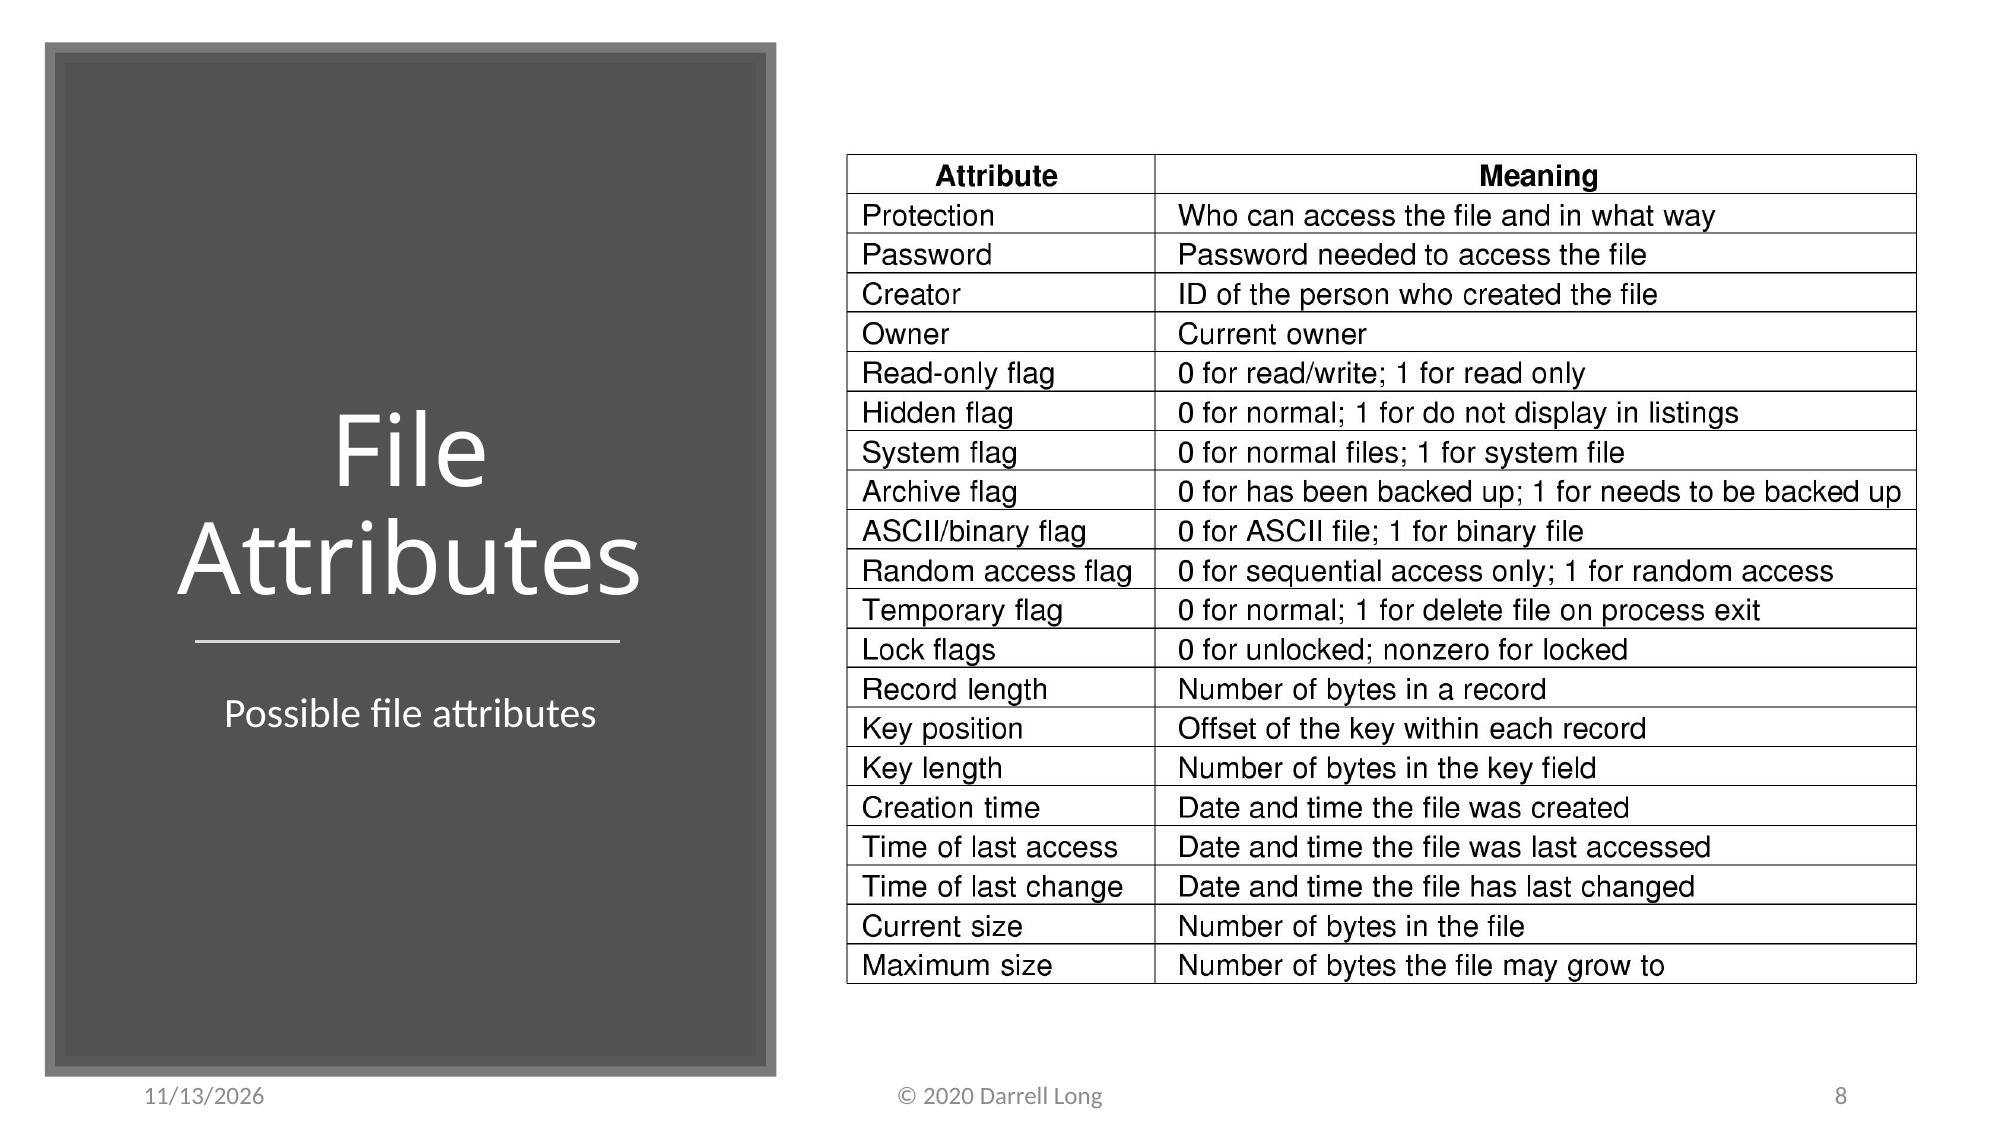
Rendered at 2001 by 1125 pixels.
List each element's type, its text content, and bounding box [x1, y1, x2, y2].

picture [845, 141, 1921, 986]
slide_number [128, 1065, 579, 1125]
list Possible file attributes [110, 684, 711, 935]
slide_number 8 [1412, 1065, 1863, 1125]
footer © 2020 Darrell Long [662, 1065, 1338, 1125]
title File Attributes [110, 149, 711, 624]
text_box [54, 52, 767, 1067]
